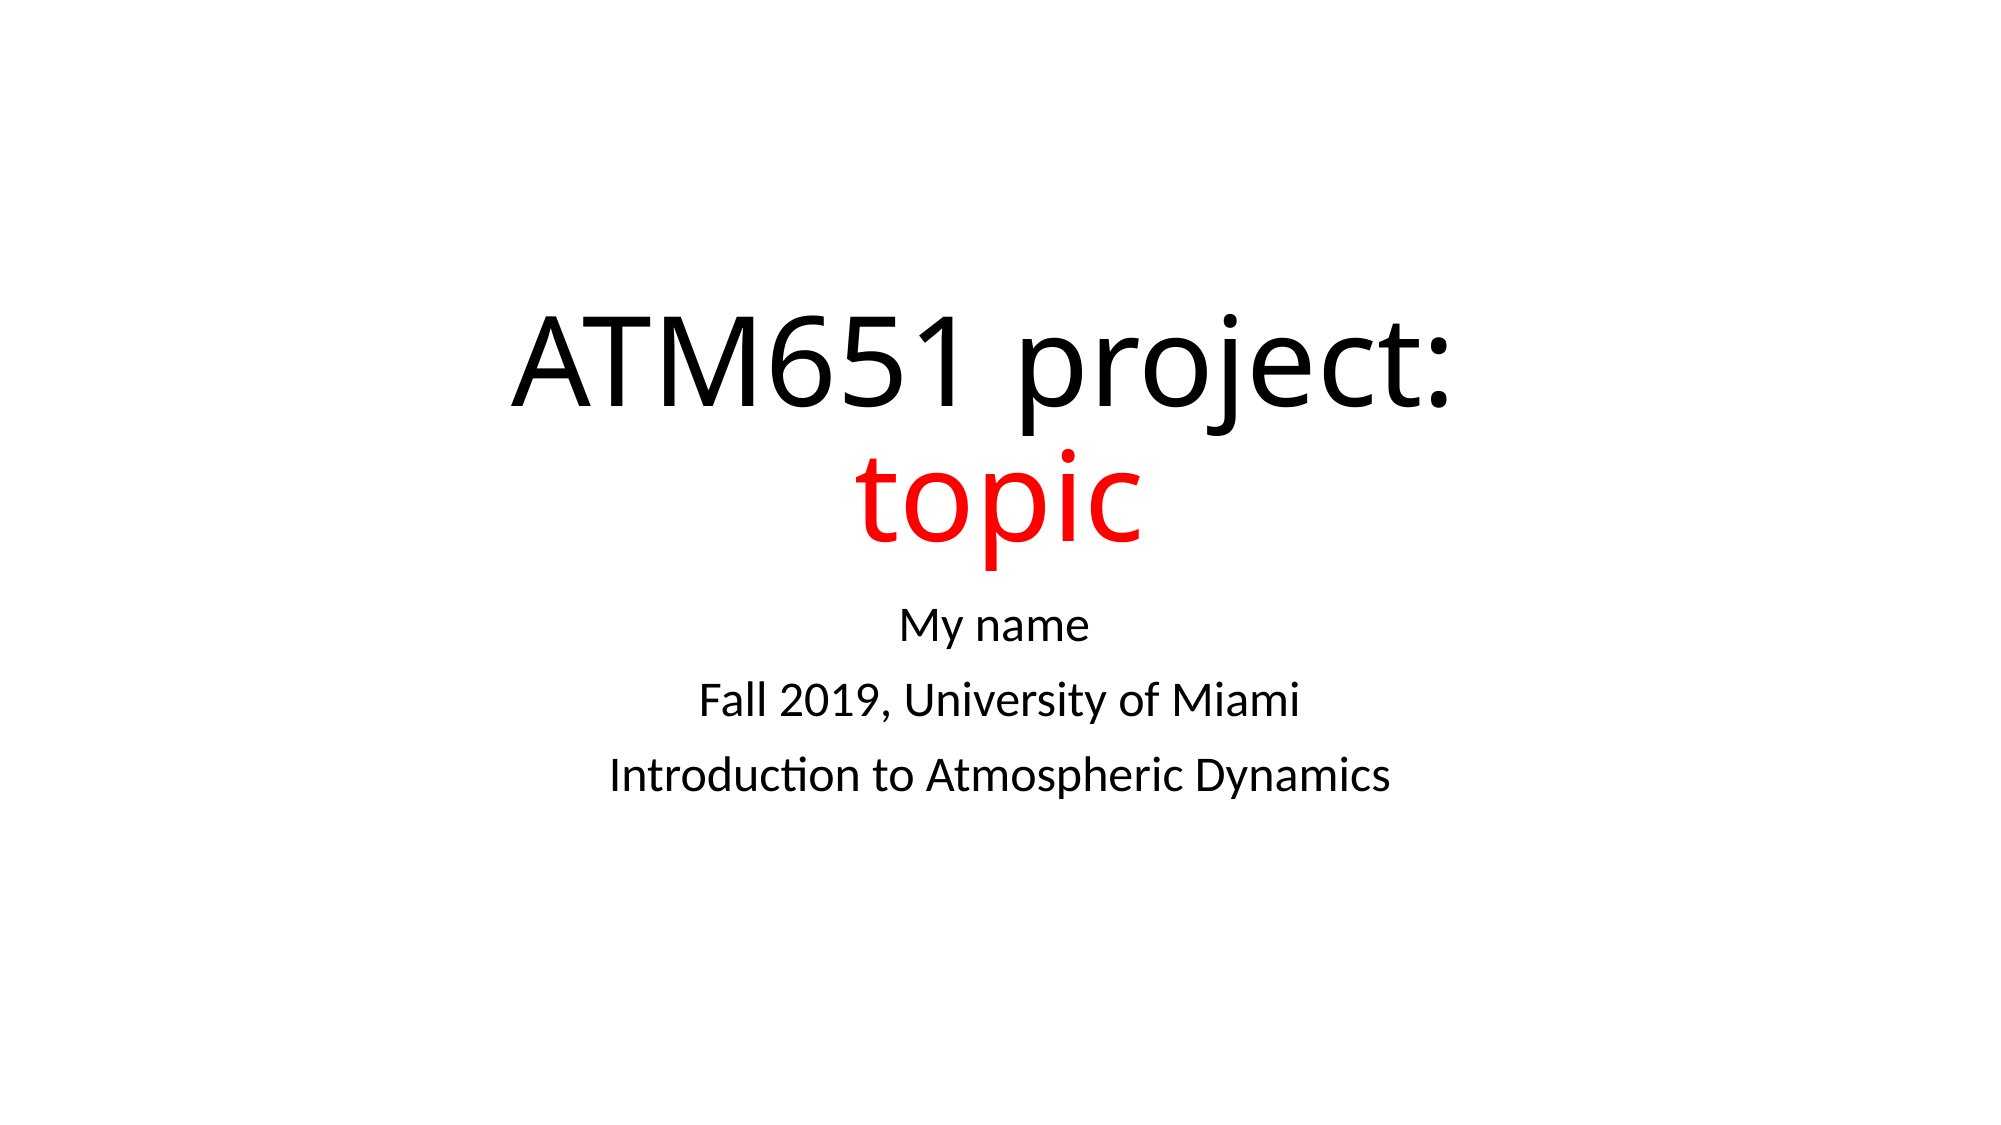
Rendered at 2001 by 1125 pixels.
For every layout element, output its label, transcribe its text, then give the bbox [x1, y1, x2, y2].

title ATM651 project: topic [249, 184, 1750, 576]
subtitle My name Fall 2019, University of Miami Introduction to Atmospheric Dynamics [249, 590, 1750, 863]
